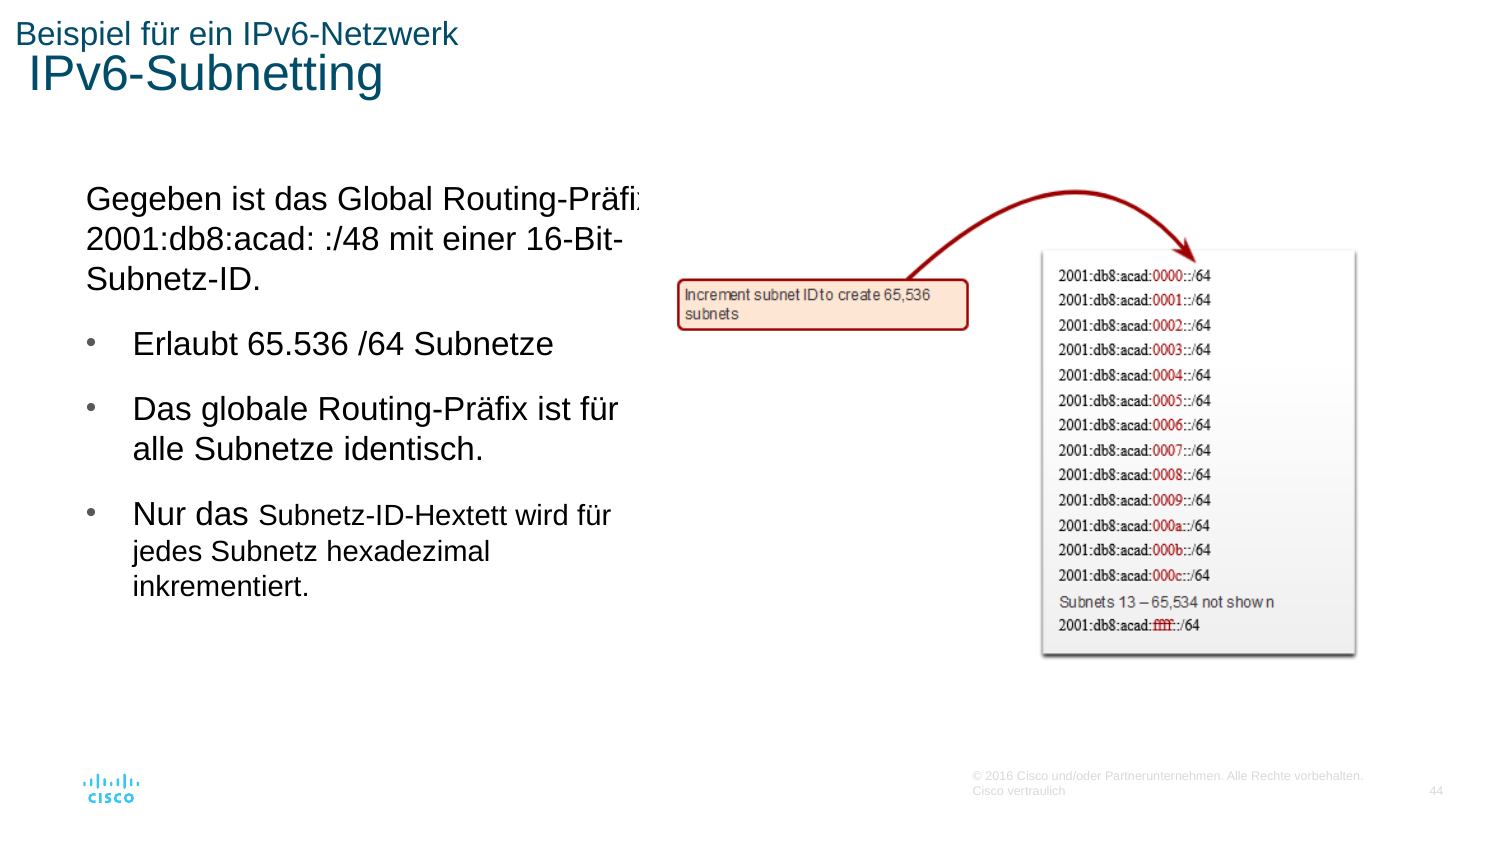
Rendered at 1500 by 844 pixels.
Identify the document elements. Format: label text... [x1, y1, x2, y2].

title Beispiel für ein IPv6-Netzwerk IPv6-Subnetting [0, 0, 1369, 121]
picture [639, 169, 1370, 675]
list Gegeben ist das Global Routing-Präfix 2001:db8:acad: :/48 mit einer 16-Bit-Subnetz-ID. Erlaubt 65.536 /64 Subnetze Das globale Routing-Präfix ist für alle Subnetze identisch. Nur das Subnetz-ID-Hextett wird für jedes Subnetz hexadezimal inkrementiert. [70, 169, 638, 640]
